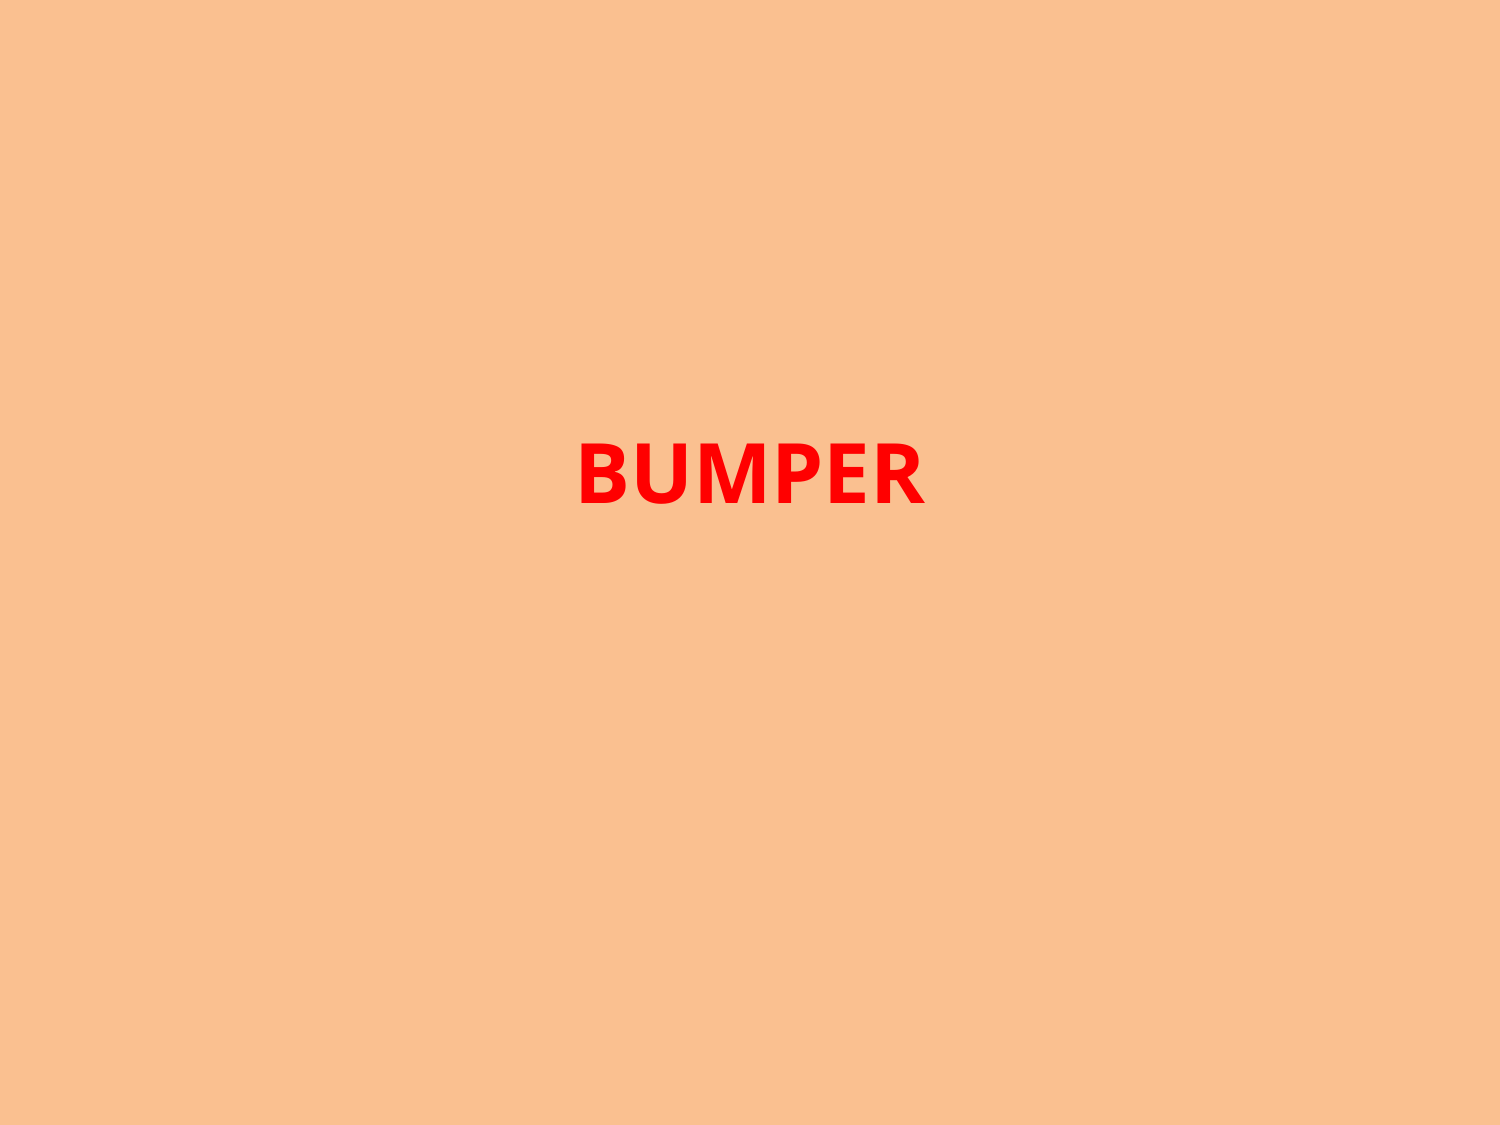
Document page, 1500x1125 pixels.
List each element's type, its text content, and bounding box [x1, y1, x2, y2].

title BUMPER [112, 349, 1388, 591]
